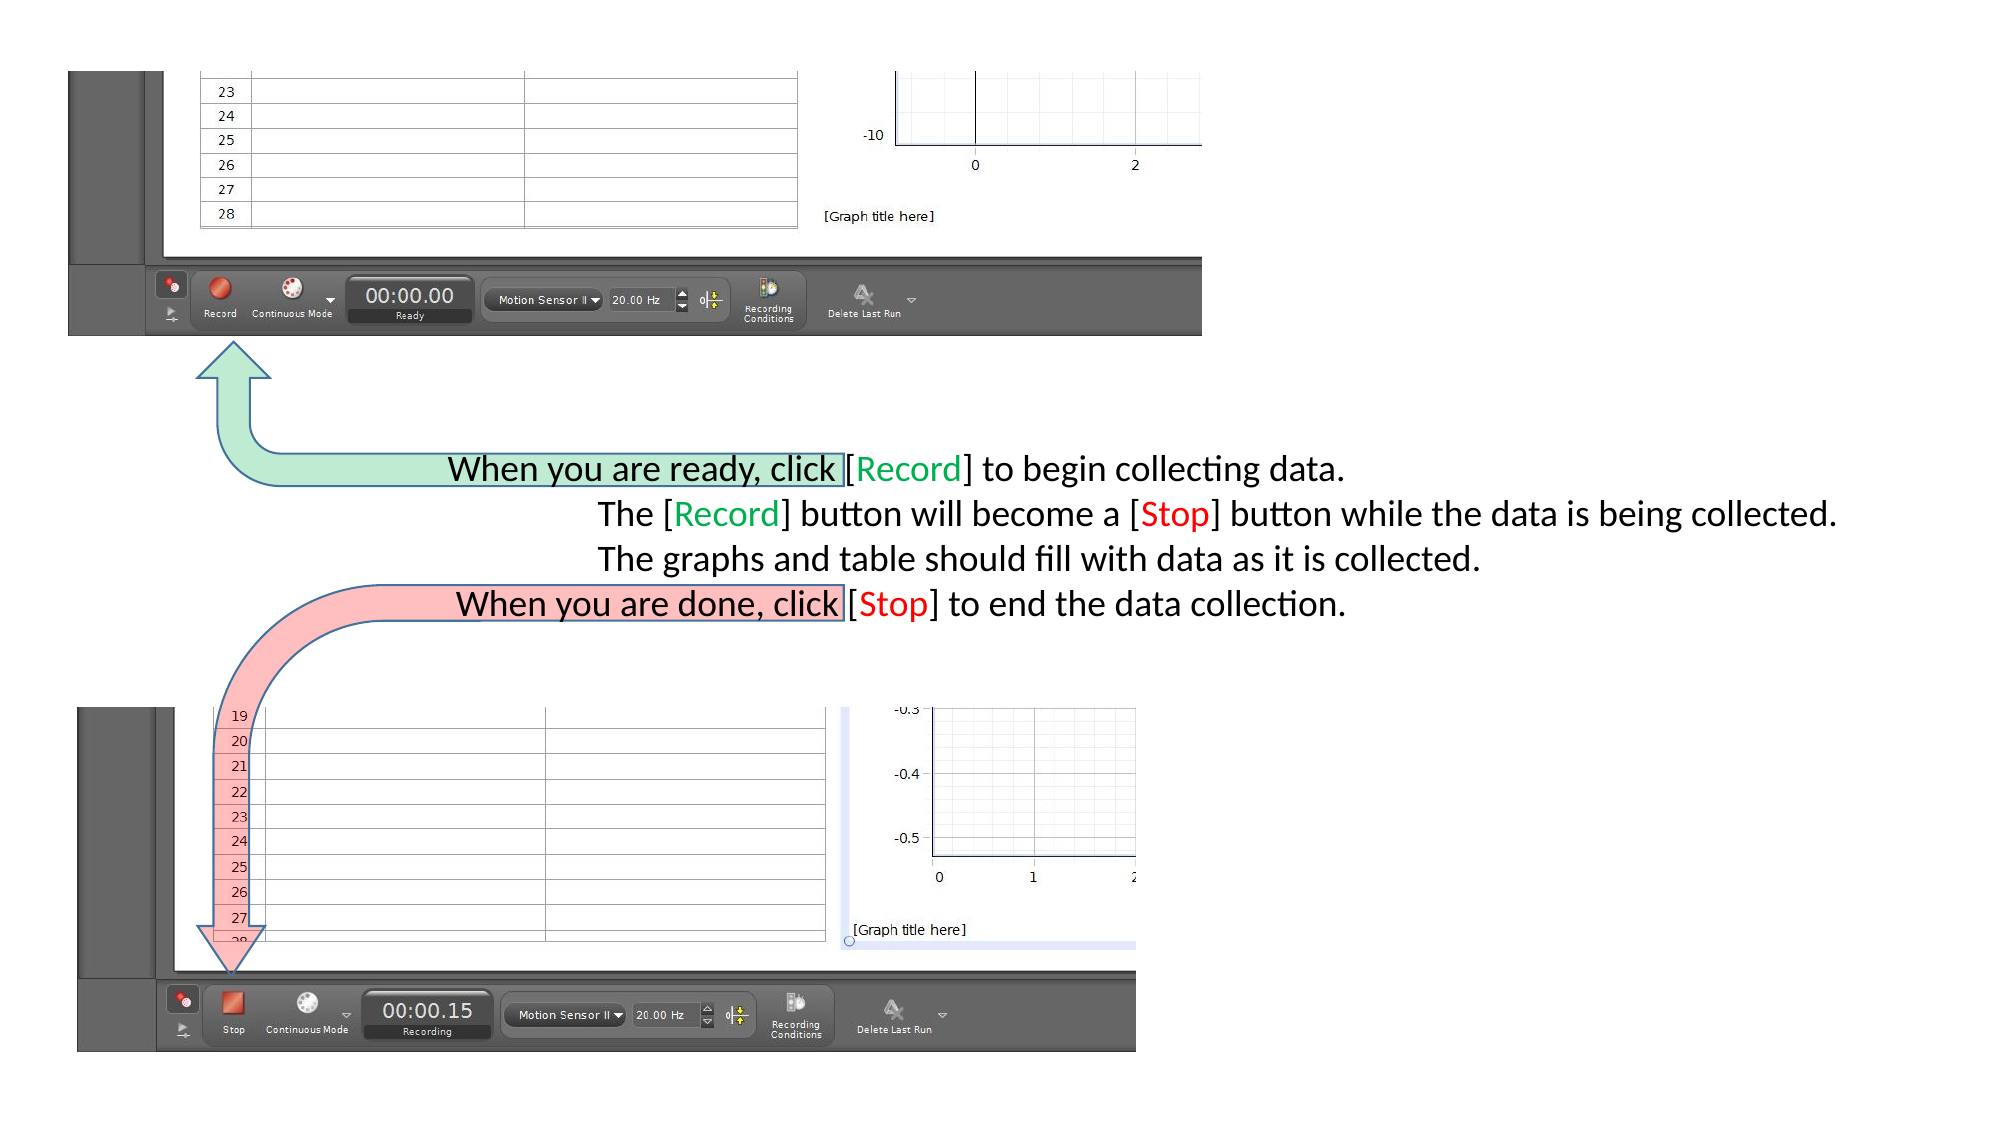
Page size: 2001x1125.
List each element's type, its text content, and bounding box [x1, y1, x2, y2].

picture [77, 707, 1136, 1052]
text_box [219, 584, 432, 707]
text_box [195, 340, 432, 488]
text_box When you are ready, click [Record] to begin collecting data. The [Record] button will become a [Stop] button while the data is being collected. The graphs and table should fill with data as it is collected. When you are done, click [Stop] to end the data collection. [432, 436, 1898, 632]
picture [68, 71, 1202, 336]
